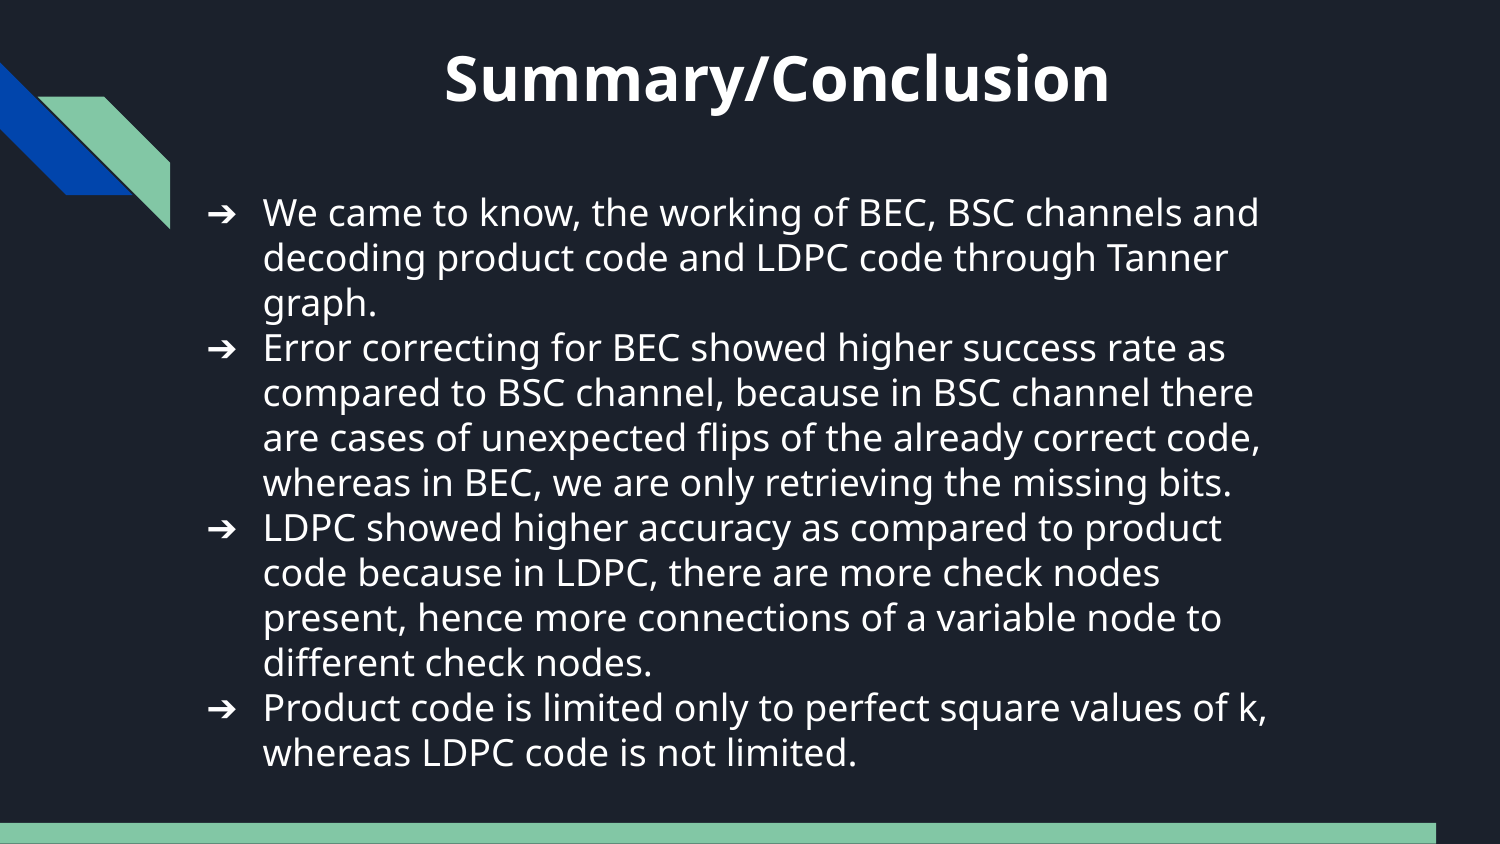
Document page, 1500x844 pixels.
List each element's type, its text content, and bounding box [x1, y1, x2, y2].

title Summary/Conclusion [201, 24, 1356, 175]
list We came to know, the working of BEC, BSC channels and decoding product code and LDPC code through Tanner graph. Error correcting for BEC showed higher success rate as compared to BSC channel, because in BSC channel there are cases of unexpected flips of the already correct code, whereas in BEC, we are only retrieving the missing bits. LDPC showed higher accuracy as compared to product code because in LDPC, there are more check nodes present, hence more connections of a variable node to different check nodes. Product code is limited only to perfect square values of k, whereas LDPC code is not limited. [172, 174, 1328, 652]
text_box [0, 822, 1437, 844]
